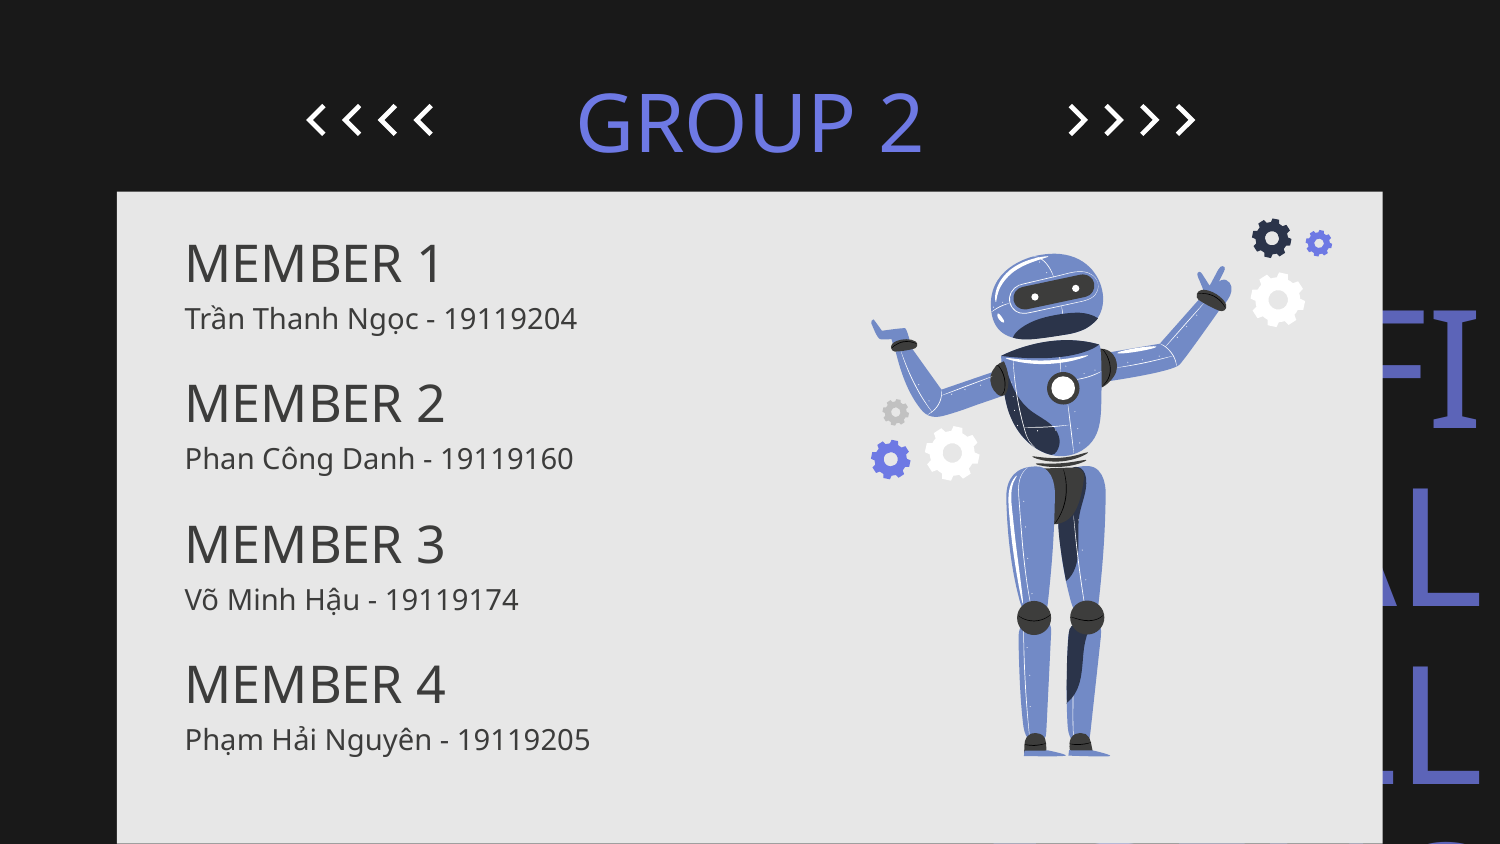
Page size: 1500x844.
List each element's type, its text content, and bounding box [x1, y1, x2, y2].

text_box [1251, 218, 1292, 259]
text_box MEMBER 2 [169, 374, 823, 426]
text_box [1068, 103, 1196, 137]
text_box MEMBER 1 [169, 234, 823, 286]
text_box Trần Thanh Ngọc - 19119204 [169, 286, 823, 350]
text_box Phan Công Danh - 19119160 [169, 426, 823, 490]
title GROUP 2 [118, 72, 1382, 167]
text_box Phạm Hải Nguyên - 19119205 [169, 707, 823, 771]
text_box [1250, 272, 1306, 328]
text_box [1305, 229, 1333, 257]
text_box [870, 253, 1233, 757]
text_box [305, 103, 433, 137]
text_box MEMBER 4 [169, 655, 823, 707]
text_box Võ Minh Hậu - 19119174 [169, 567, 823, 631]
text_box MEMBER 3 [169, 515, 823, 567]
